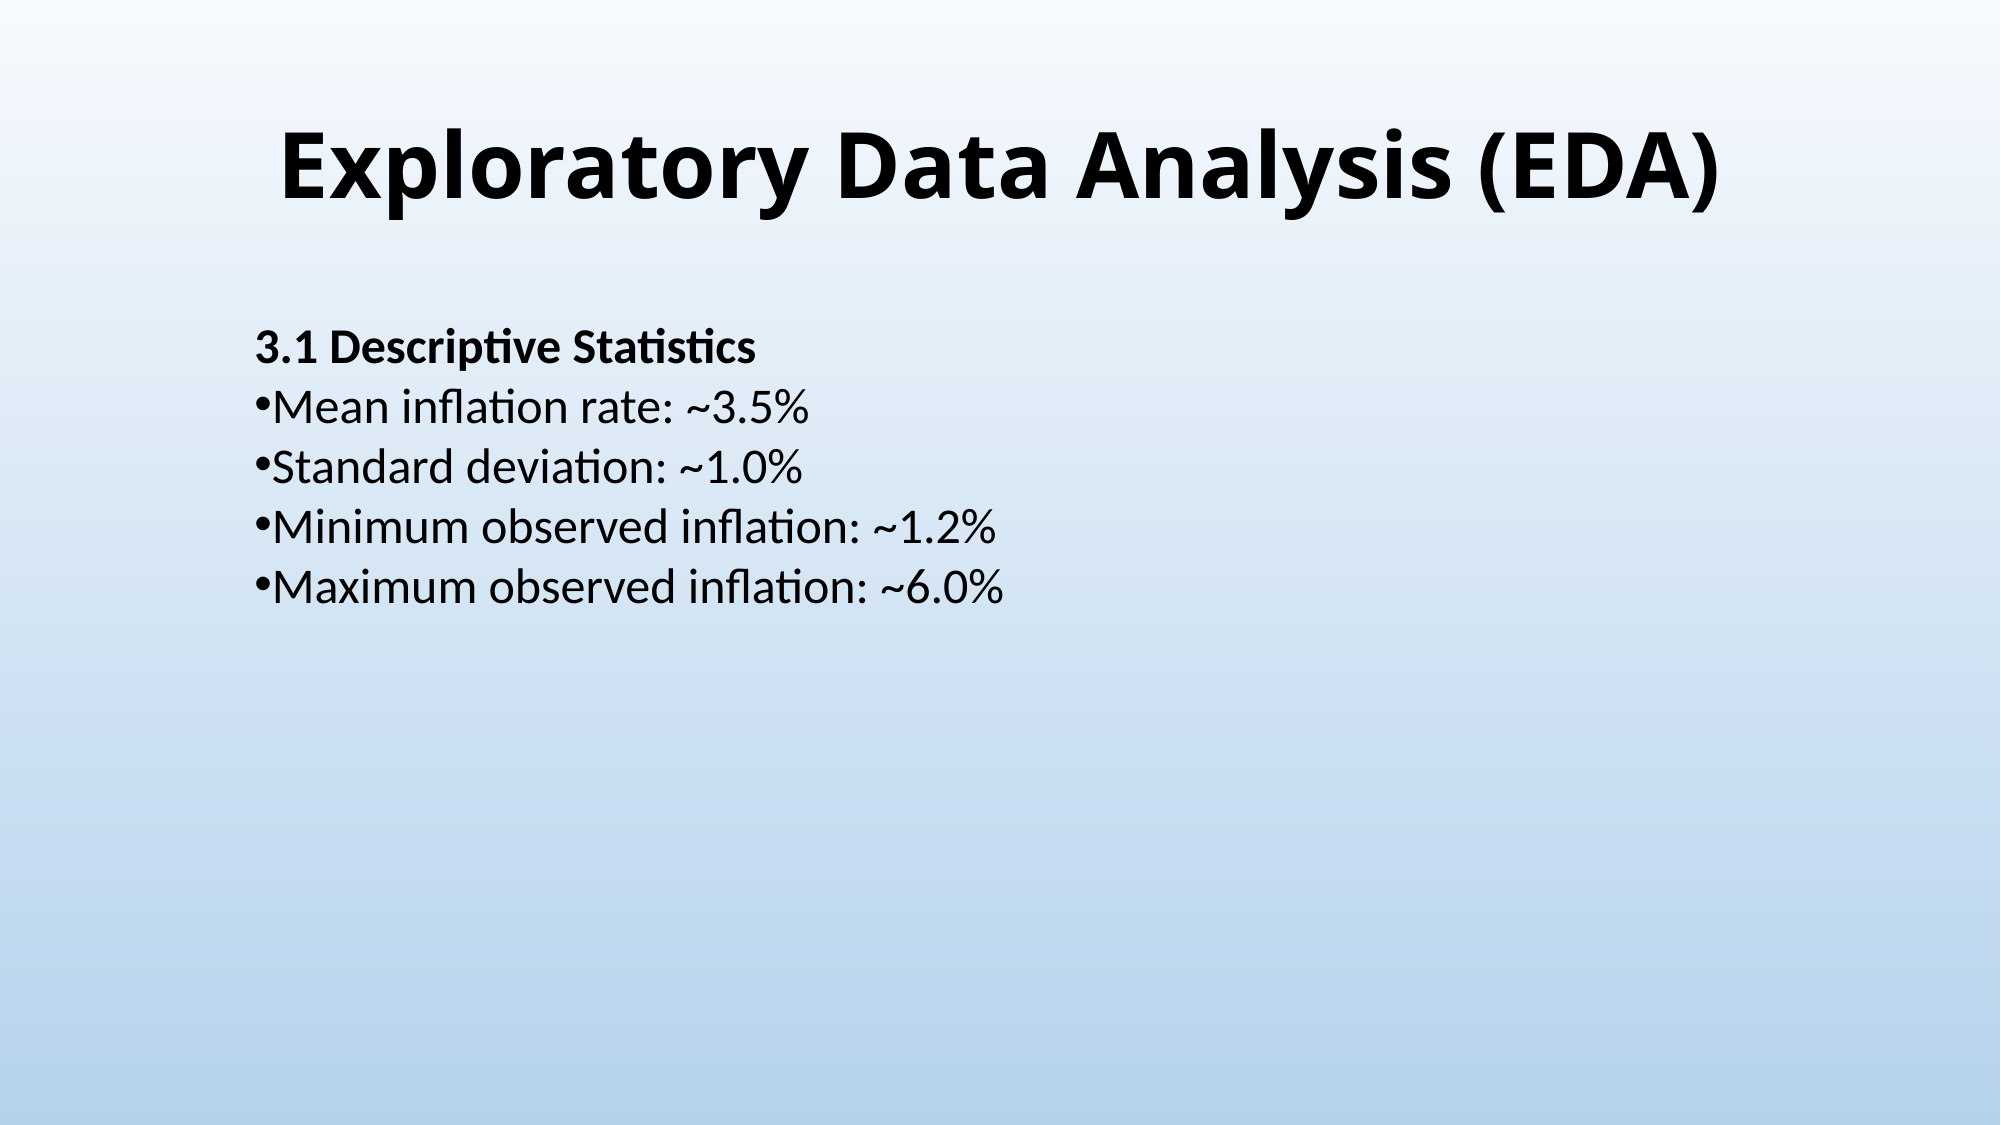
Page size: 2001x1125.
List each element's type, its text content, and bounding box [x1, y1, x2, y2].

text_box 3.1 Descriptive Statistics Mean inflation rate: ~3.5% Standard deviation: ~1.0% Minimum observed inflation: ~1.2% Maximum observed inflation: ~6.0% [239, 306, 1761, 621]
title Exploratory Data Analysis (EDA) [137, 59, 1863, 278]
